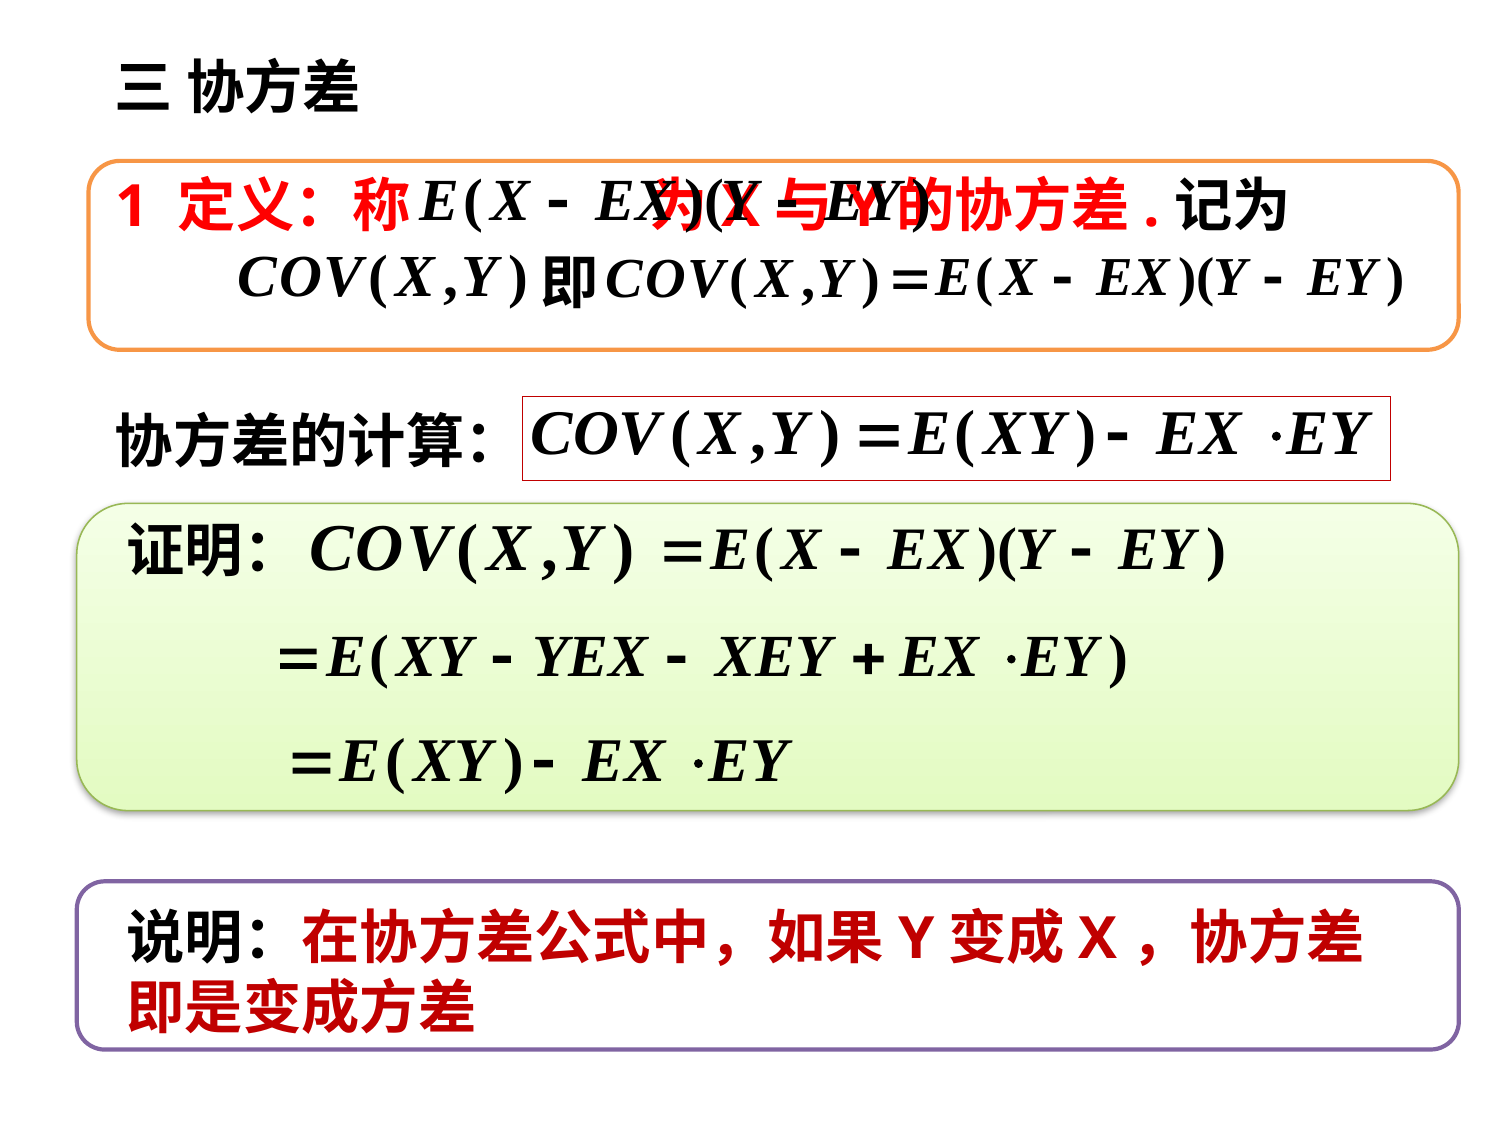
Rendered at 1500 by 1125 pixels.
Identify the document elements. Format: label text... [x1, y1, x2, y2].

text_box 协方差的计算： [100, 396, 520, 481]
text_box 说明：在协方差公式中，如果Y变成X，协方差即是变成方差 [112, 893, 1418, 1048]
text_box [300, 508, 647, 599]
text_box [265, 621, 1137, 702]
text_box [230, 241, 539, 322]
text_box [75, 502, 1460, 812]
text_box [522, 395, 1391, 482]
text_box [74, 879, 1461, 1052]
text_box 证明： [112, 505, 298, 591]
text_box 1 定义：称 为X与Y的协方差.记为 [100, 160, 1452, 246]
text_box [879, 245, 1414, 319]
text_box 三 协方差 [100, 42, 416, 128]
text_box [598, 245, 877, 321]
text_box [277, 724, 809, 808]
text_box 即 [543, 254, 593, 323]
text_box [86, 165, 1461, 352]
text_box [649, 513, 1236, 595]
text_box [407, 165, 940, 246]
